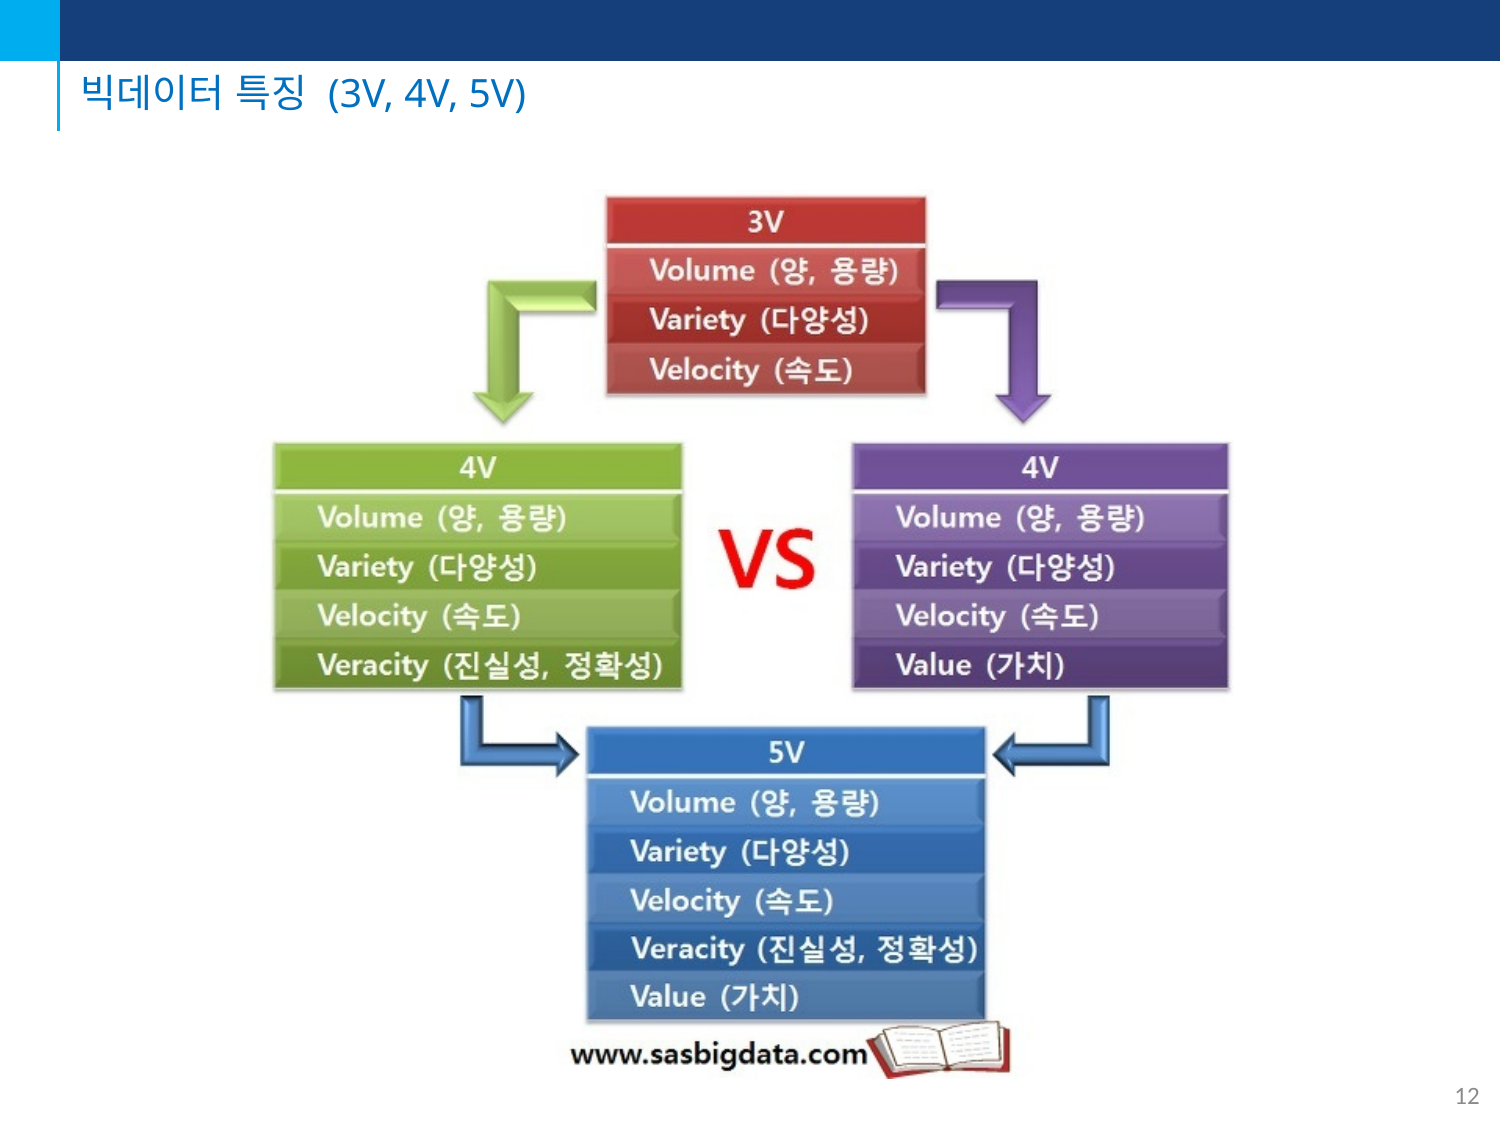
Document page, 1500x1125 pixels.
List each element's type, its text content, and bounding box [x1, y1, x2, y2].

slide_number 12 [1435, 1065, 1499, 1125]
picture [257, 189, 1243, 1079]
title 빅데이터 특징 (3V, 4V, 5V) [65, 62, 1500, 129]
